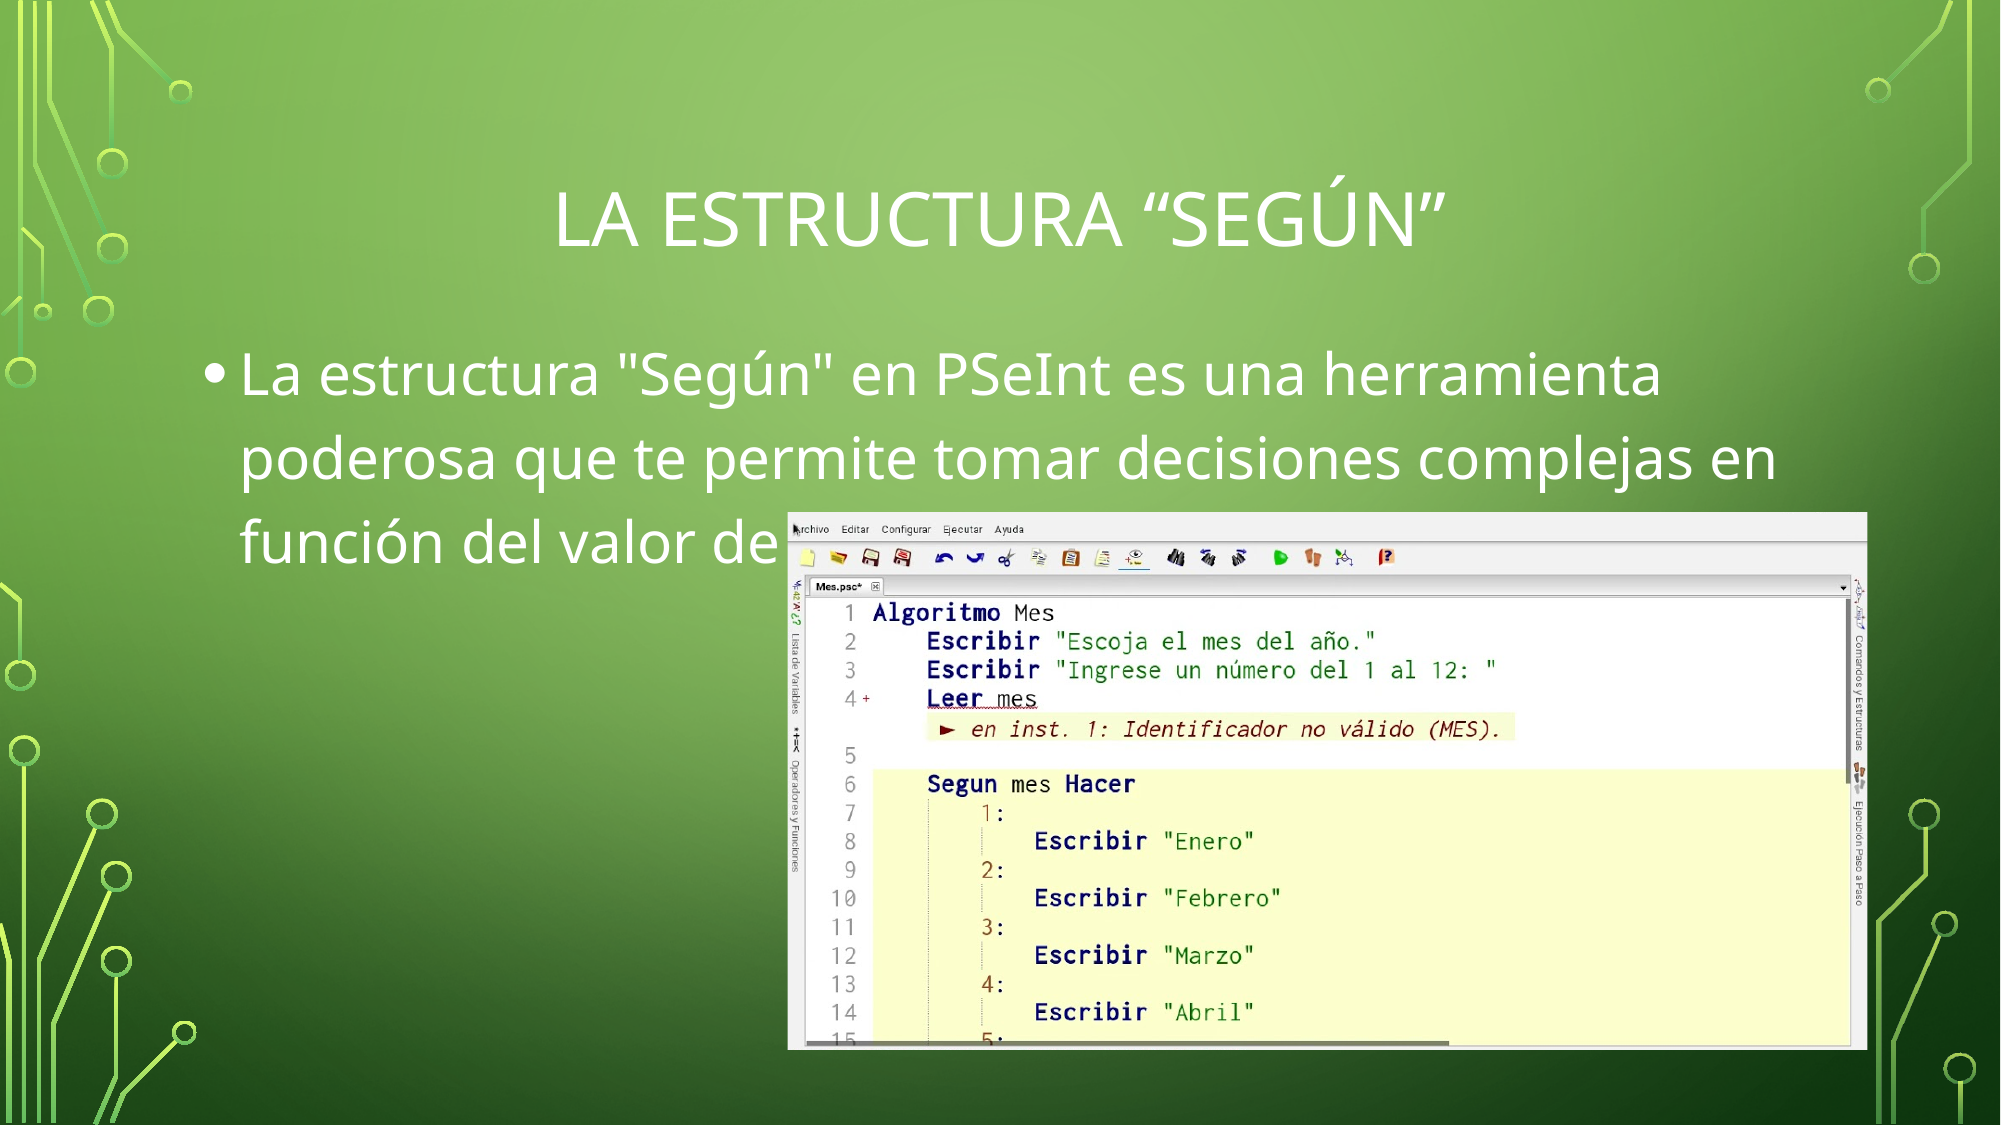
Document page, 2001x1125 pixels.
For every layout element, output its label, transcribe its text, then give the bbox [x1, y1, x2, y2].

picture [787, 511, 1868, 1050]
list La estructura "Según" en PSeInt es una herramienta poderosa que te permite tomar decisiones complejas en función del valor de una variable o expresión [187, 315, 1813, 897]
title LA estructura “según” [187, 101, 1813, 315]
